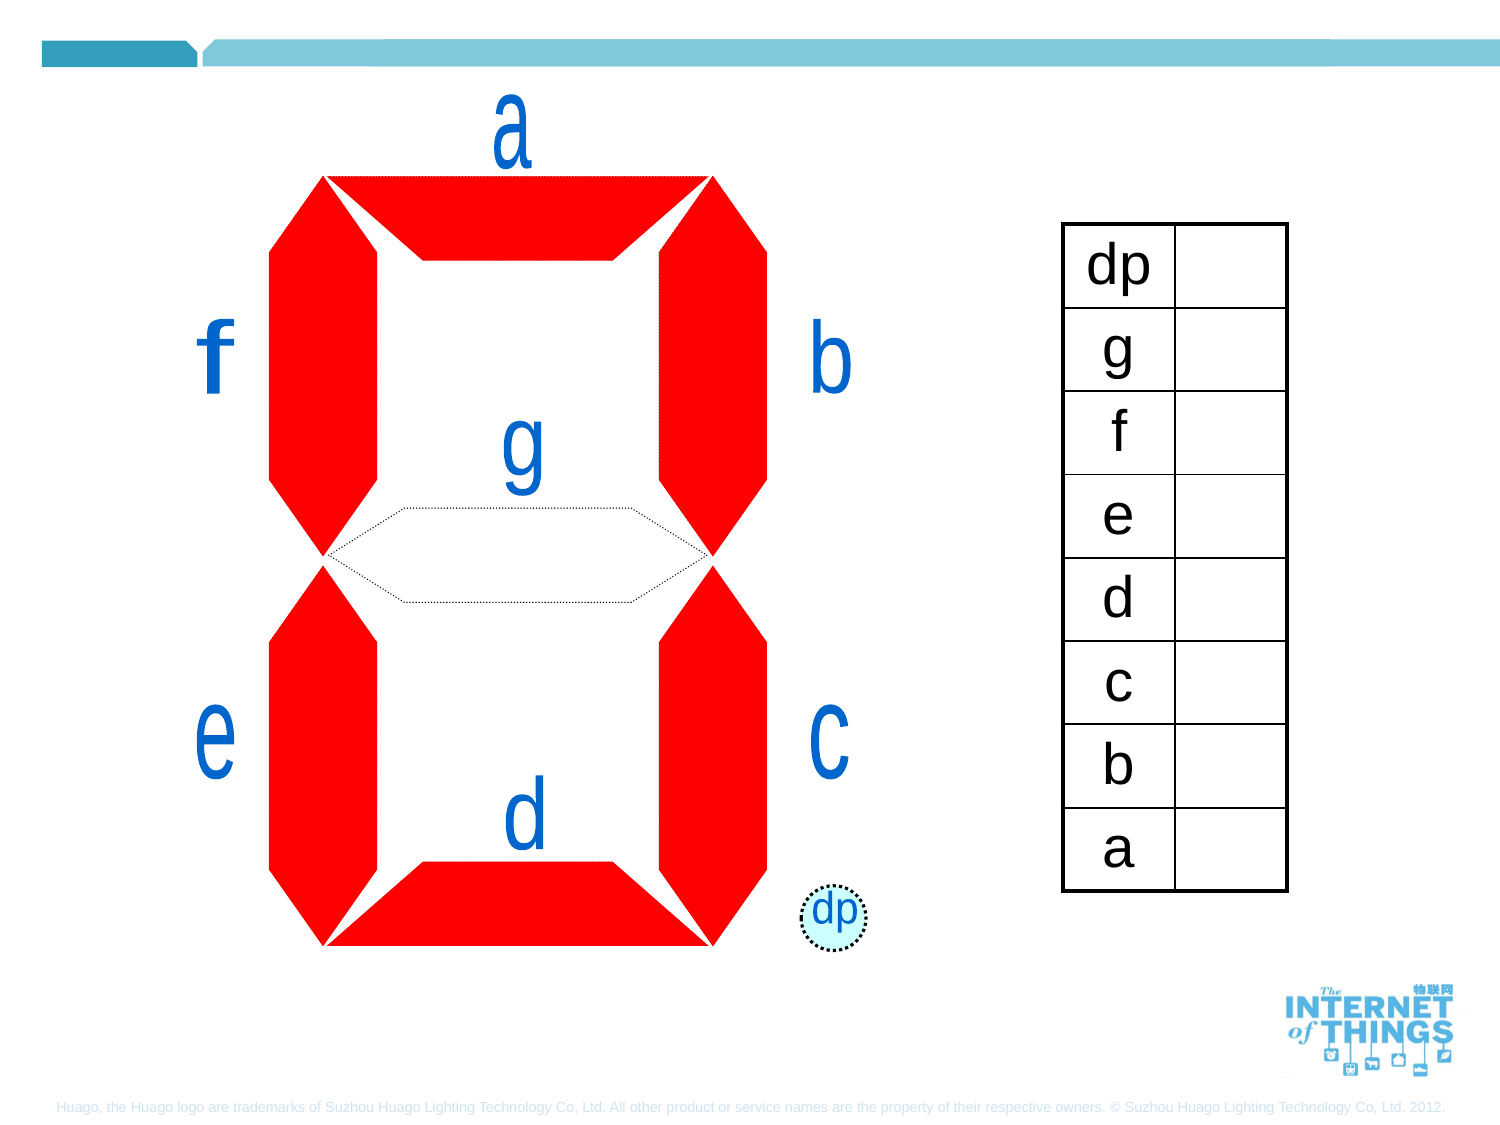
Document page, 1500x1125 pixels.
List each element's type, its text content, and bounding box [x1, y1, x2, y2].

table_header [1176, 226, 1285, 307]
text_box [800, 885, 867, 951]
table_cell b [1065, 725, 1174, 807]
table_cell d [1065, 559, 1174, 640]
table_cell f [1065, 392, 1174, 474]
table_cell [1176, 309, 1285, 390]
table_cell a [1065, 809, 1174, 889]
table_cell [1176, 392, 1285, 474]
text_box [269, 176, 767, 946]
table_cell [1176, 559, 1285, 640]
table_cell c [1065, 642, 1174, 723]
table_cell [1176, 642, 1285, 723]
table_cell [1176, 475, 1285, 557]
table_cell [1176, 809, 1285, 889]
table_cell g [1065, 309, 1174, 390]
table_cell e [1065, 475, 1174, 557]
picture [1283, 984, 1475, 1078]
table_header dp [1065, 226, 1174, 307]
table_cell [1176, 725, 1285, 807]
